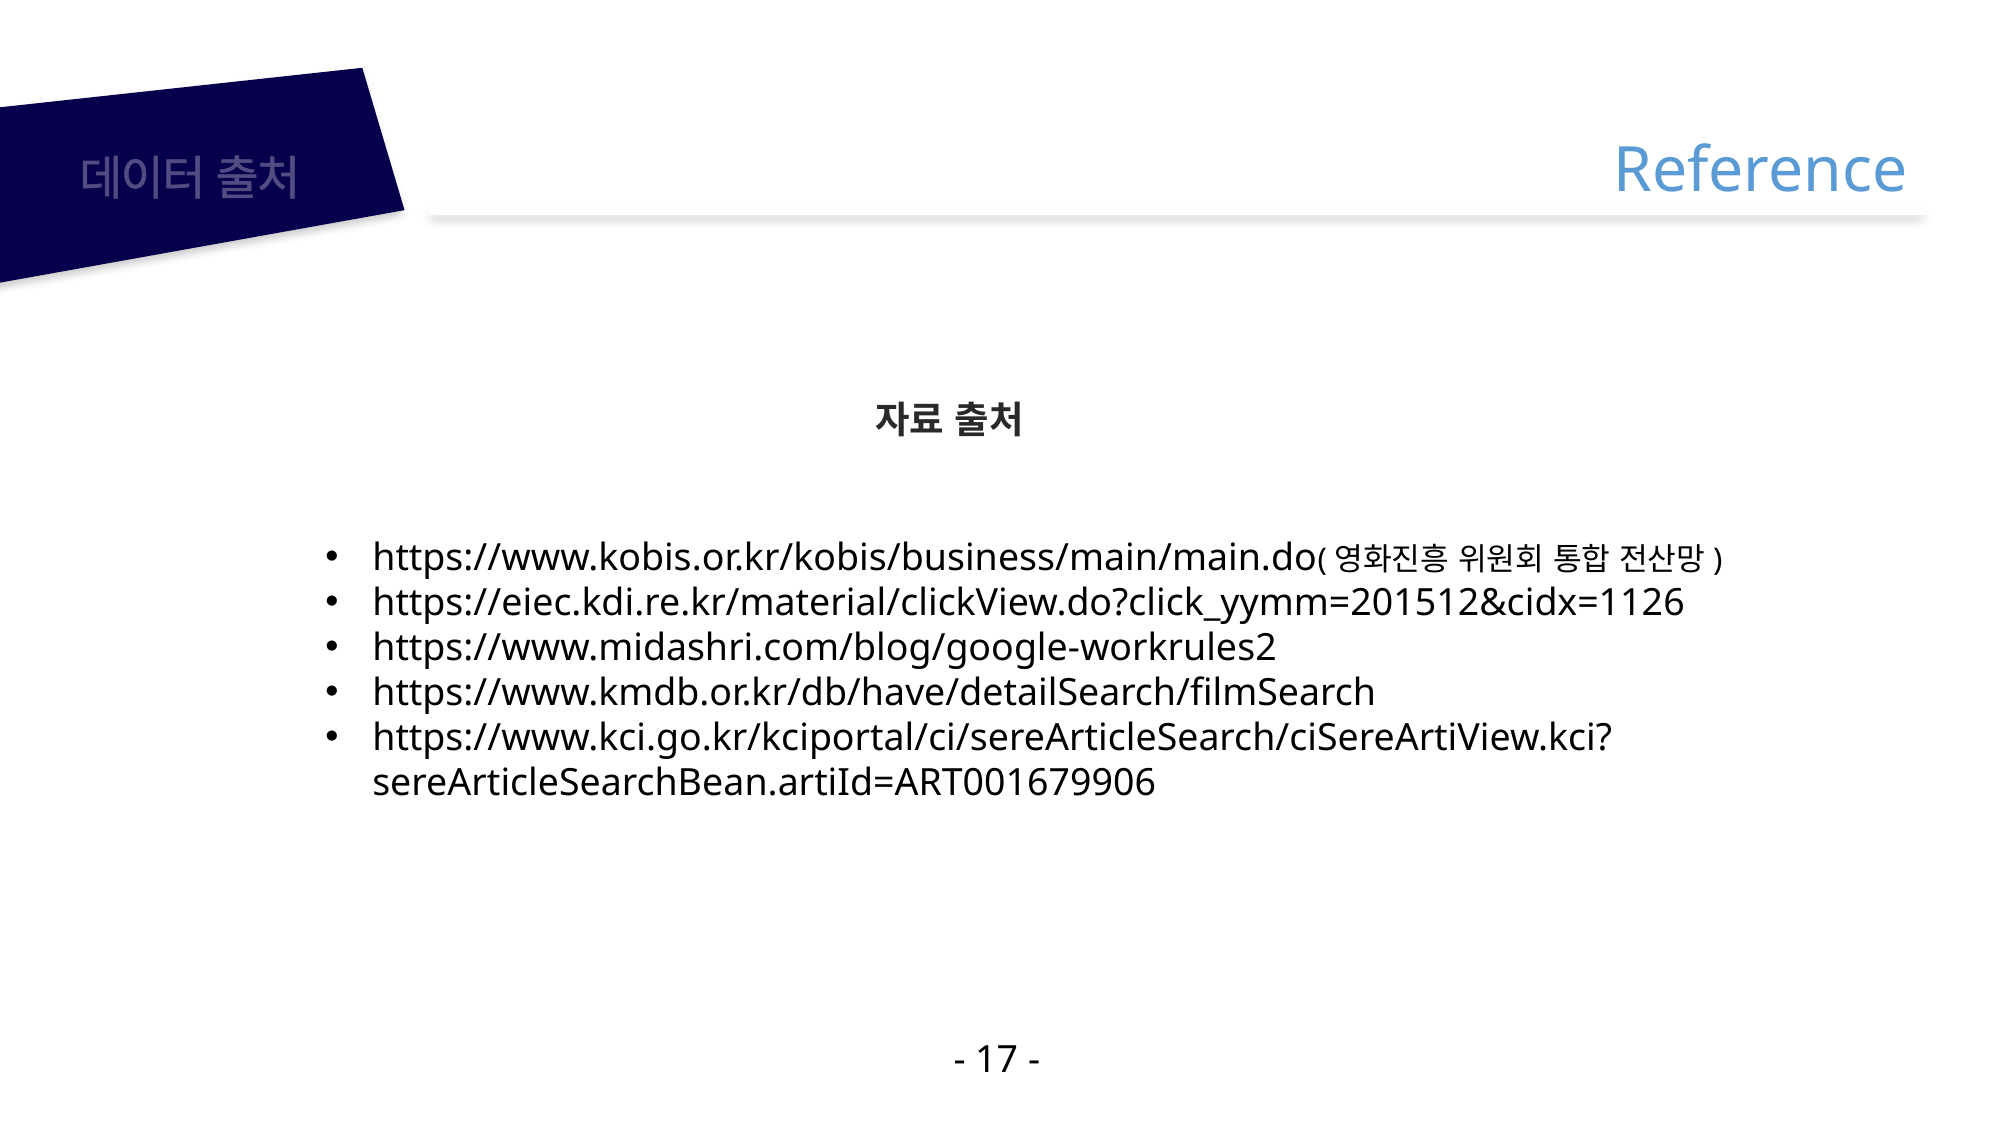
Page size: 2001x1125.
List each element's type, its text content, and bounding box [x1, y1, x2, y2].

text_box [0, 66, 406, 284]
text_box - 17 - [938, 1028, 1075, 1088]
text_box https://www.kobis.or.kr/kobis/business/main/main.do(영화진흥 위원회 통합 전산망) https://eiec.kdi.re.kr/material/clickView.do?click_yymm=201512&cidx=1126 https://www.midashri.com/blog/google-workrules2 https://www.kmdb.or.kr/db/have/detailSearch/filmSearch https://www.kci.go.kr/kciportal/ci/sereArticleSearch/ciSereArtiView.kci?sereArticleSearchBean.artiId=ART001679906 [310, 525, 1766, 901]
text_box 자료 출처 [591, 389, 1308, 449]
text_box Reference [1598, 121, 1923, 212]
text_box 데이터 출처 [64, 140, 316, 212]
